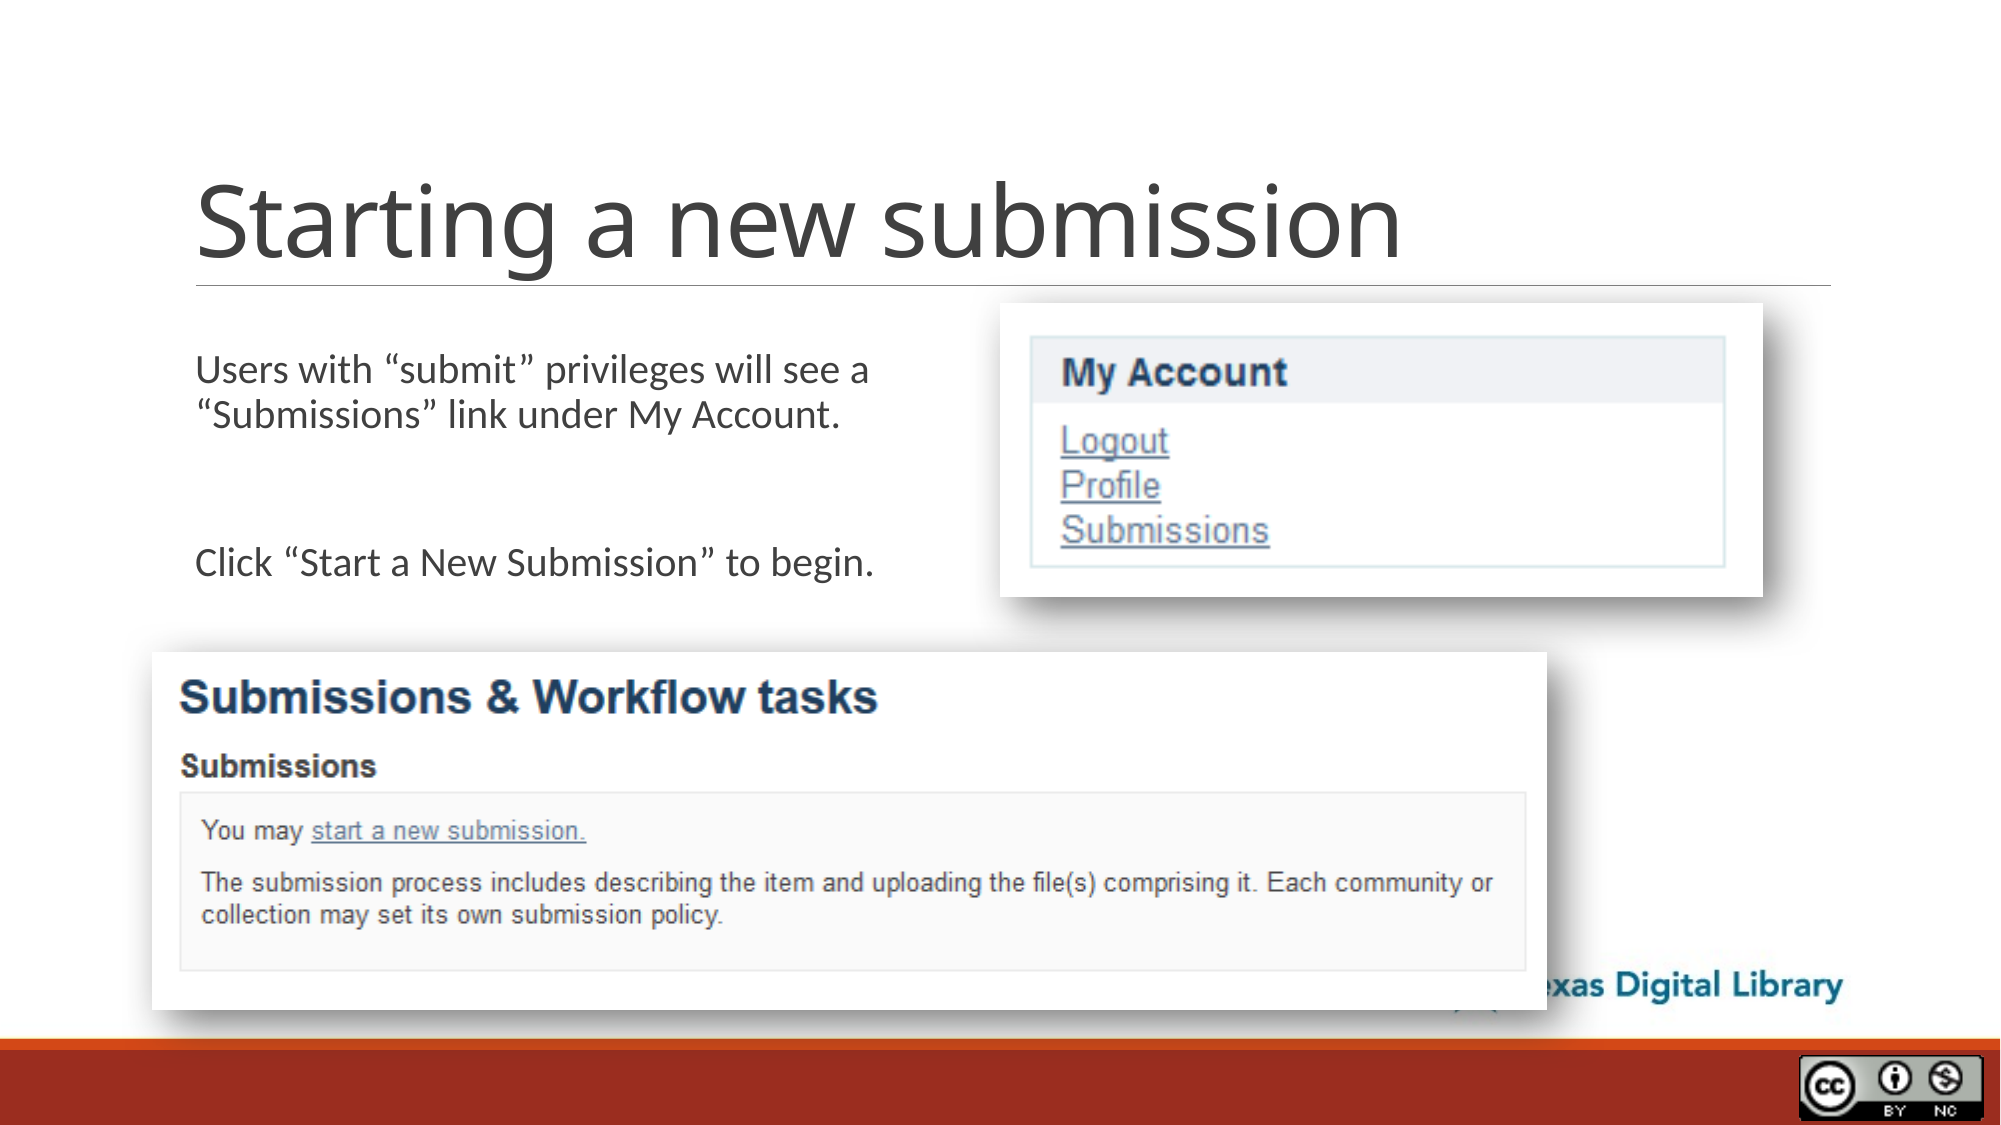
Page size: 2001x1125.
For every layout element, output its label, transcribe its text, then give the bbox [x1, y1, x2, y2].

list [999, 303, 1763, 598]
picture [0, 0, 2001, 1125]
list Users with “submit” privileges will see a “Submissions” link under My Account. Click “Start a New Submission” to begin. [180, 340, 990, 636]
title Starting a new submission [180, 47, 1830, 285]
picture [1799, 1055, 1984, 1121]
